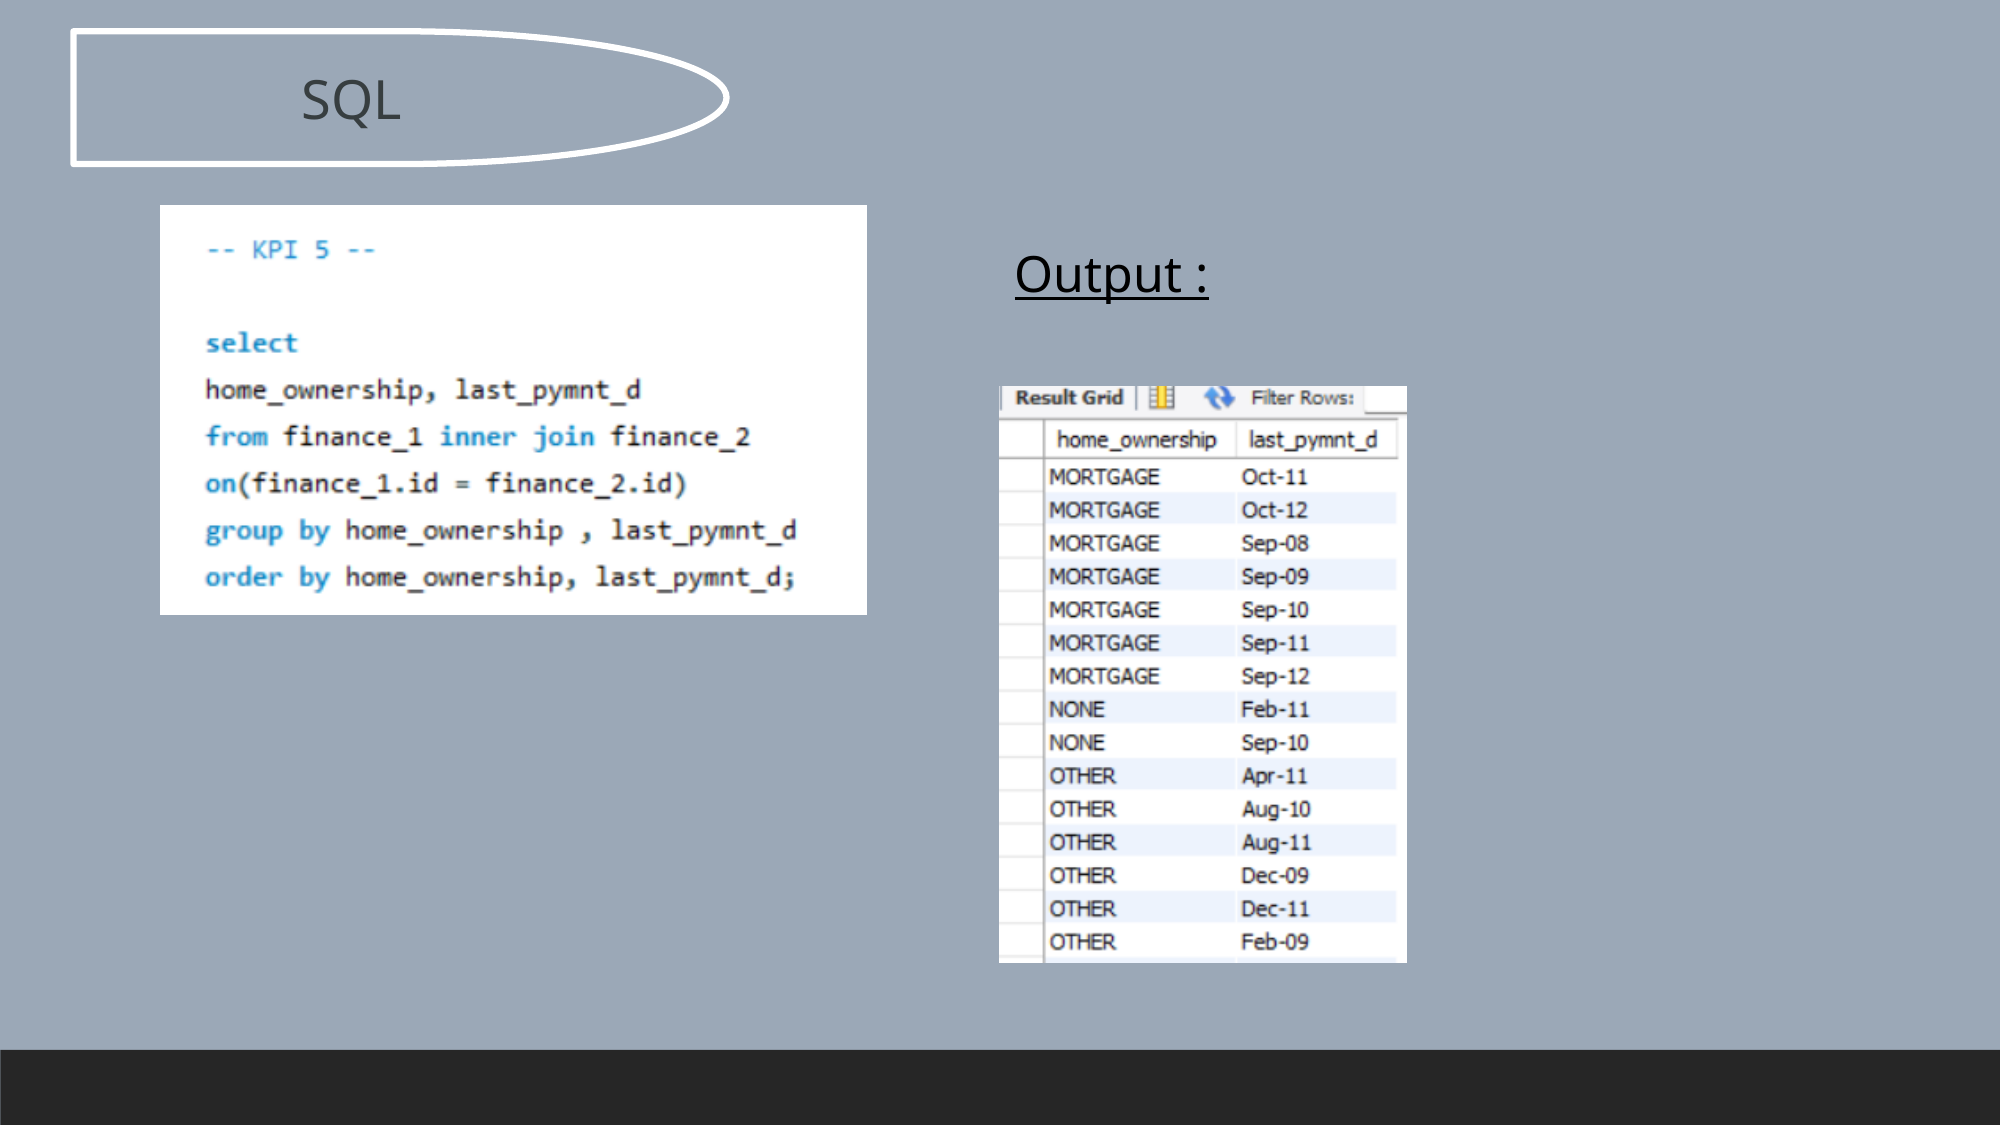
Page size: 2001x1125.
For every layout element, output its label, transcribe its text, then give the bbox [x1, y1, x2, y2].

picture [159, 205, 867, 616]
text_box SQL [72, 29, 728, 166]
picture [999, 385, 1407, 964]
text_box Output : [999, 205, 1306, 311]
